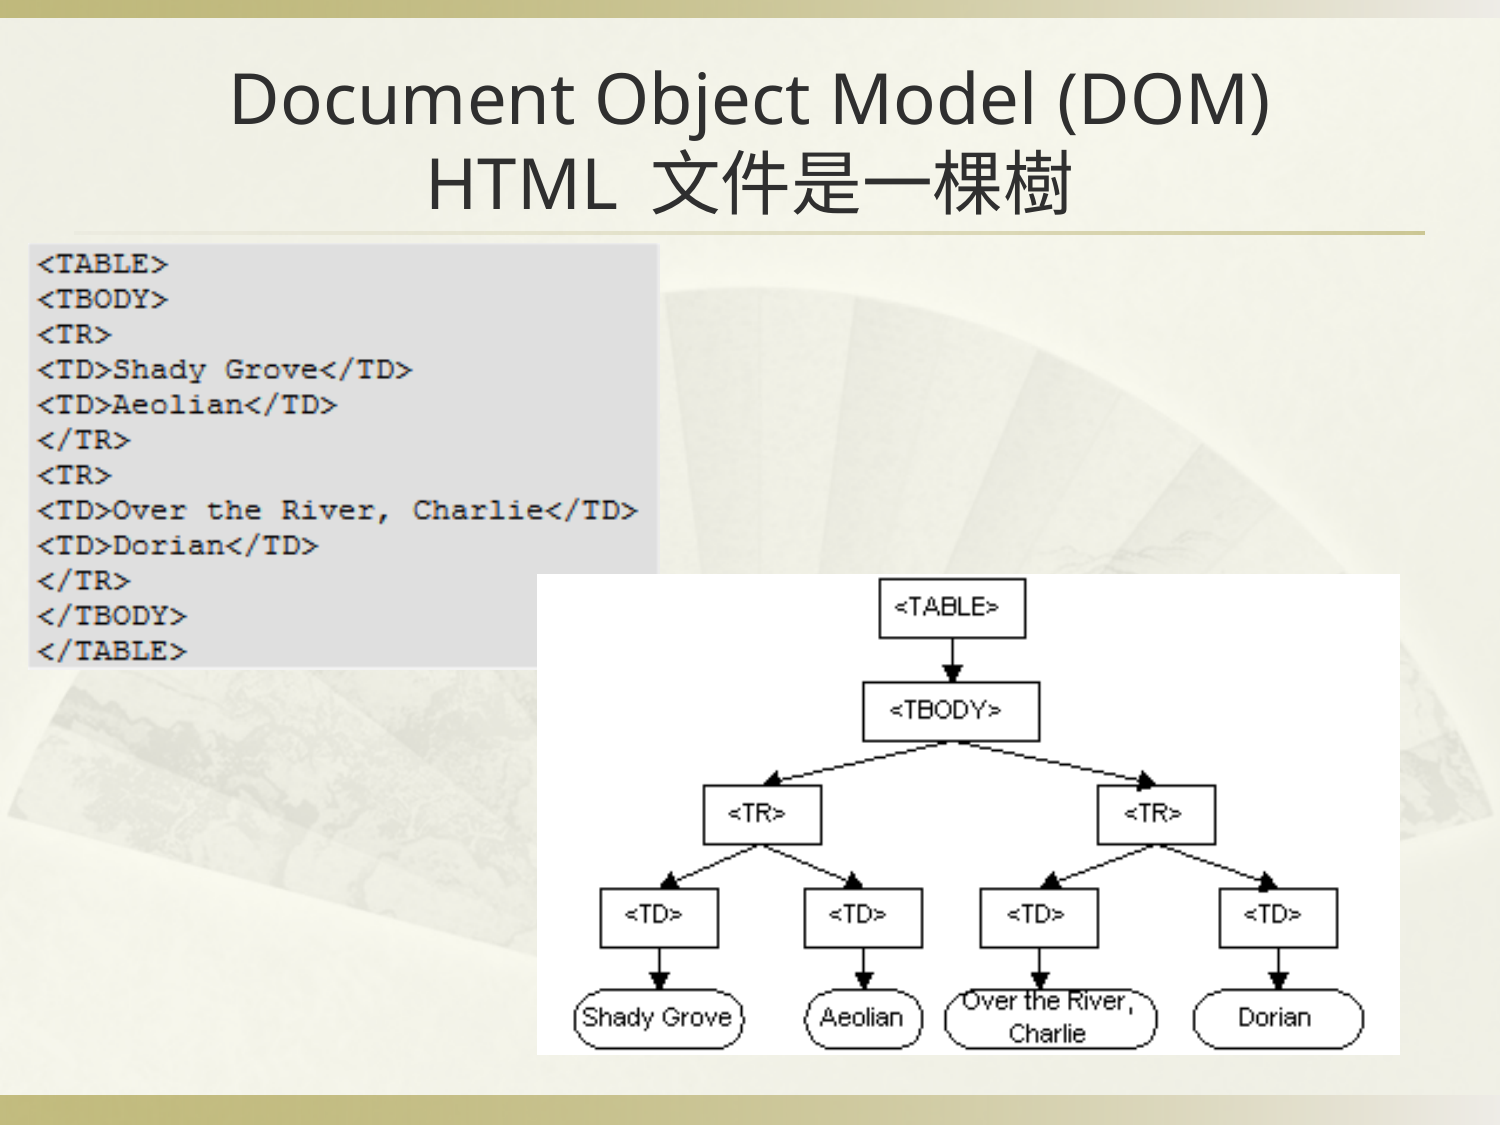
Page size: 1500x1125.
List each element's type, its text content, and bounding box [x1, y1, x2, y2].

title Document Object Model (DOM) HTML 文件是一棵樹 [75, 45, 1425, 233]
picture [28, 242, 1401, 1056]
